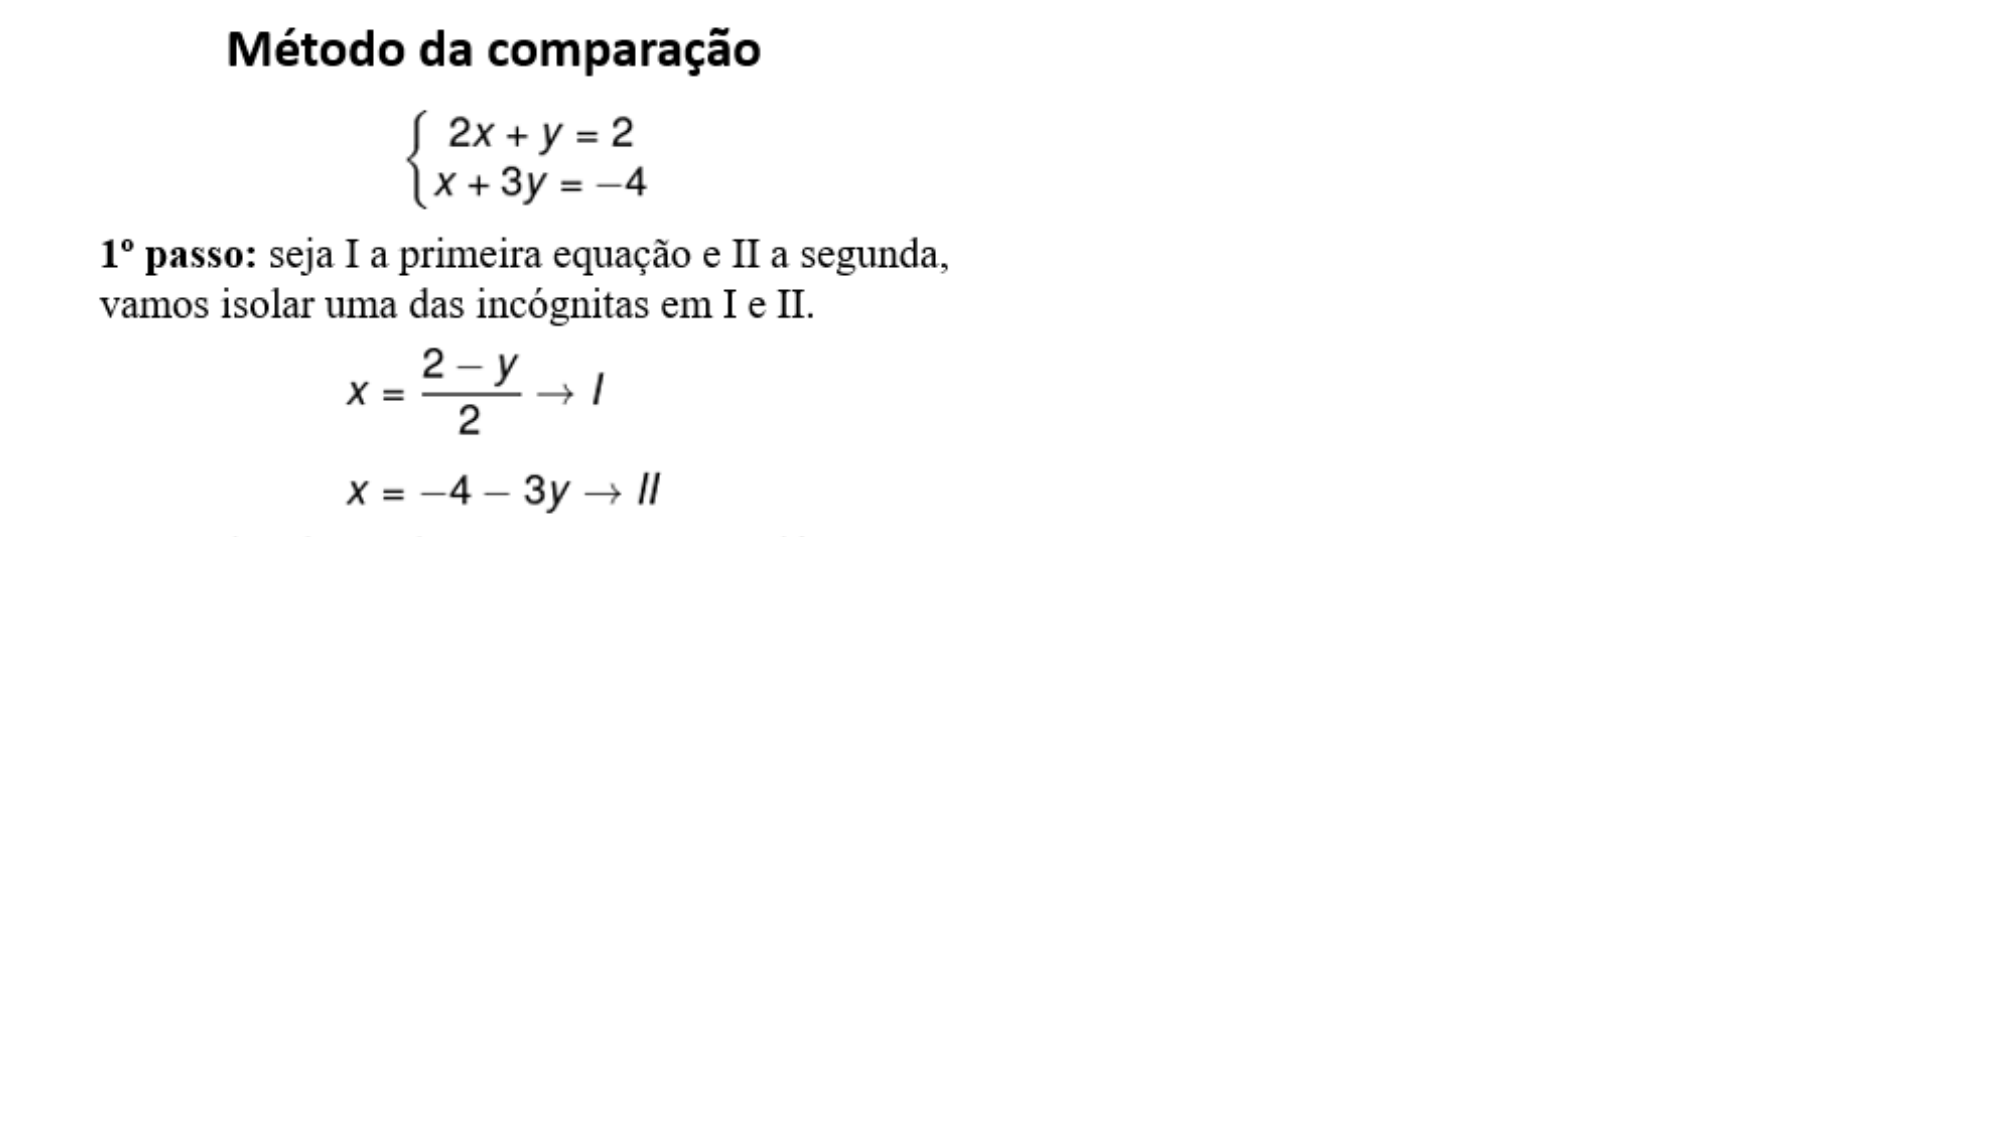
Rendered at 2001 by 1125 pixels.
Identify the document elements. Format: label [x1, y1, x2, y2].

picture [0, 0, 1088, 537]
